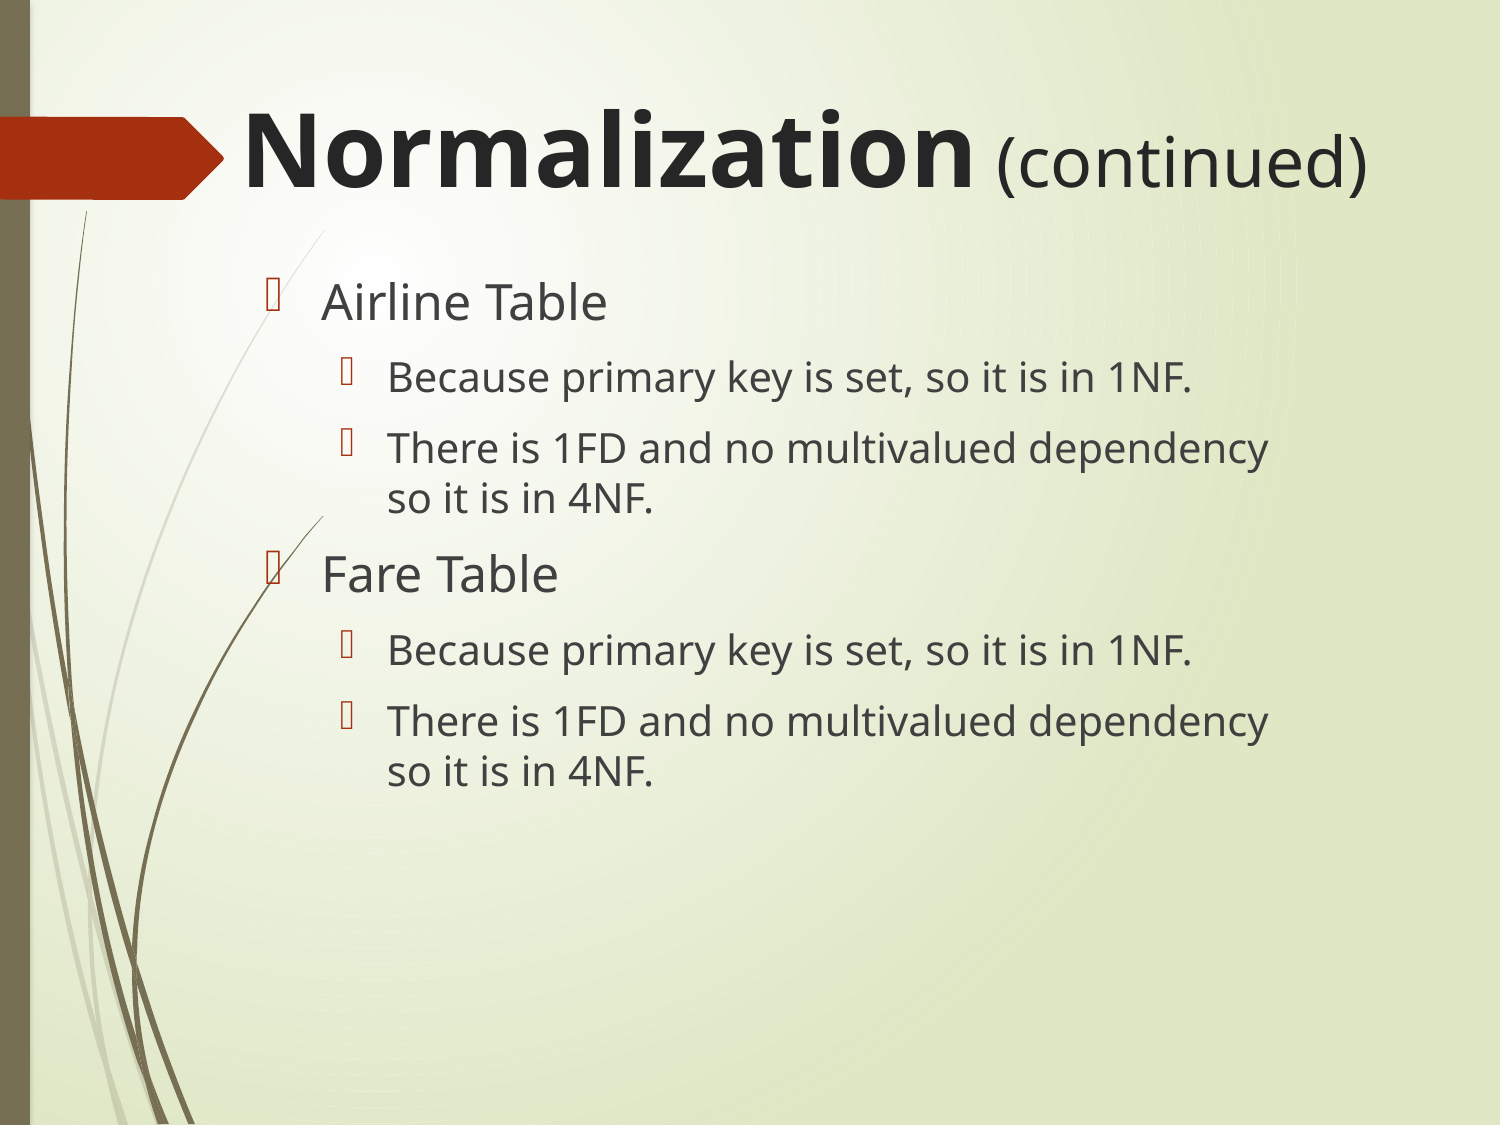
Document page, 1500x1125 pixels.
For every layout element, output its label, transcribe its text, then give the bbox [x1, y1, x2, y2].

list Airline Table Because primary key is set, so it is in 1NF. There is 1FD and no multivalued dependency so it is in 4NF. Fare Table Because primary key is set, so it is in 1NF. There is 1FD and no multivalued dependency so it is in 4NF. [249, 262, 1332, 883]
title Normalization (continued) [225, 77, 1450, 288]
